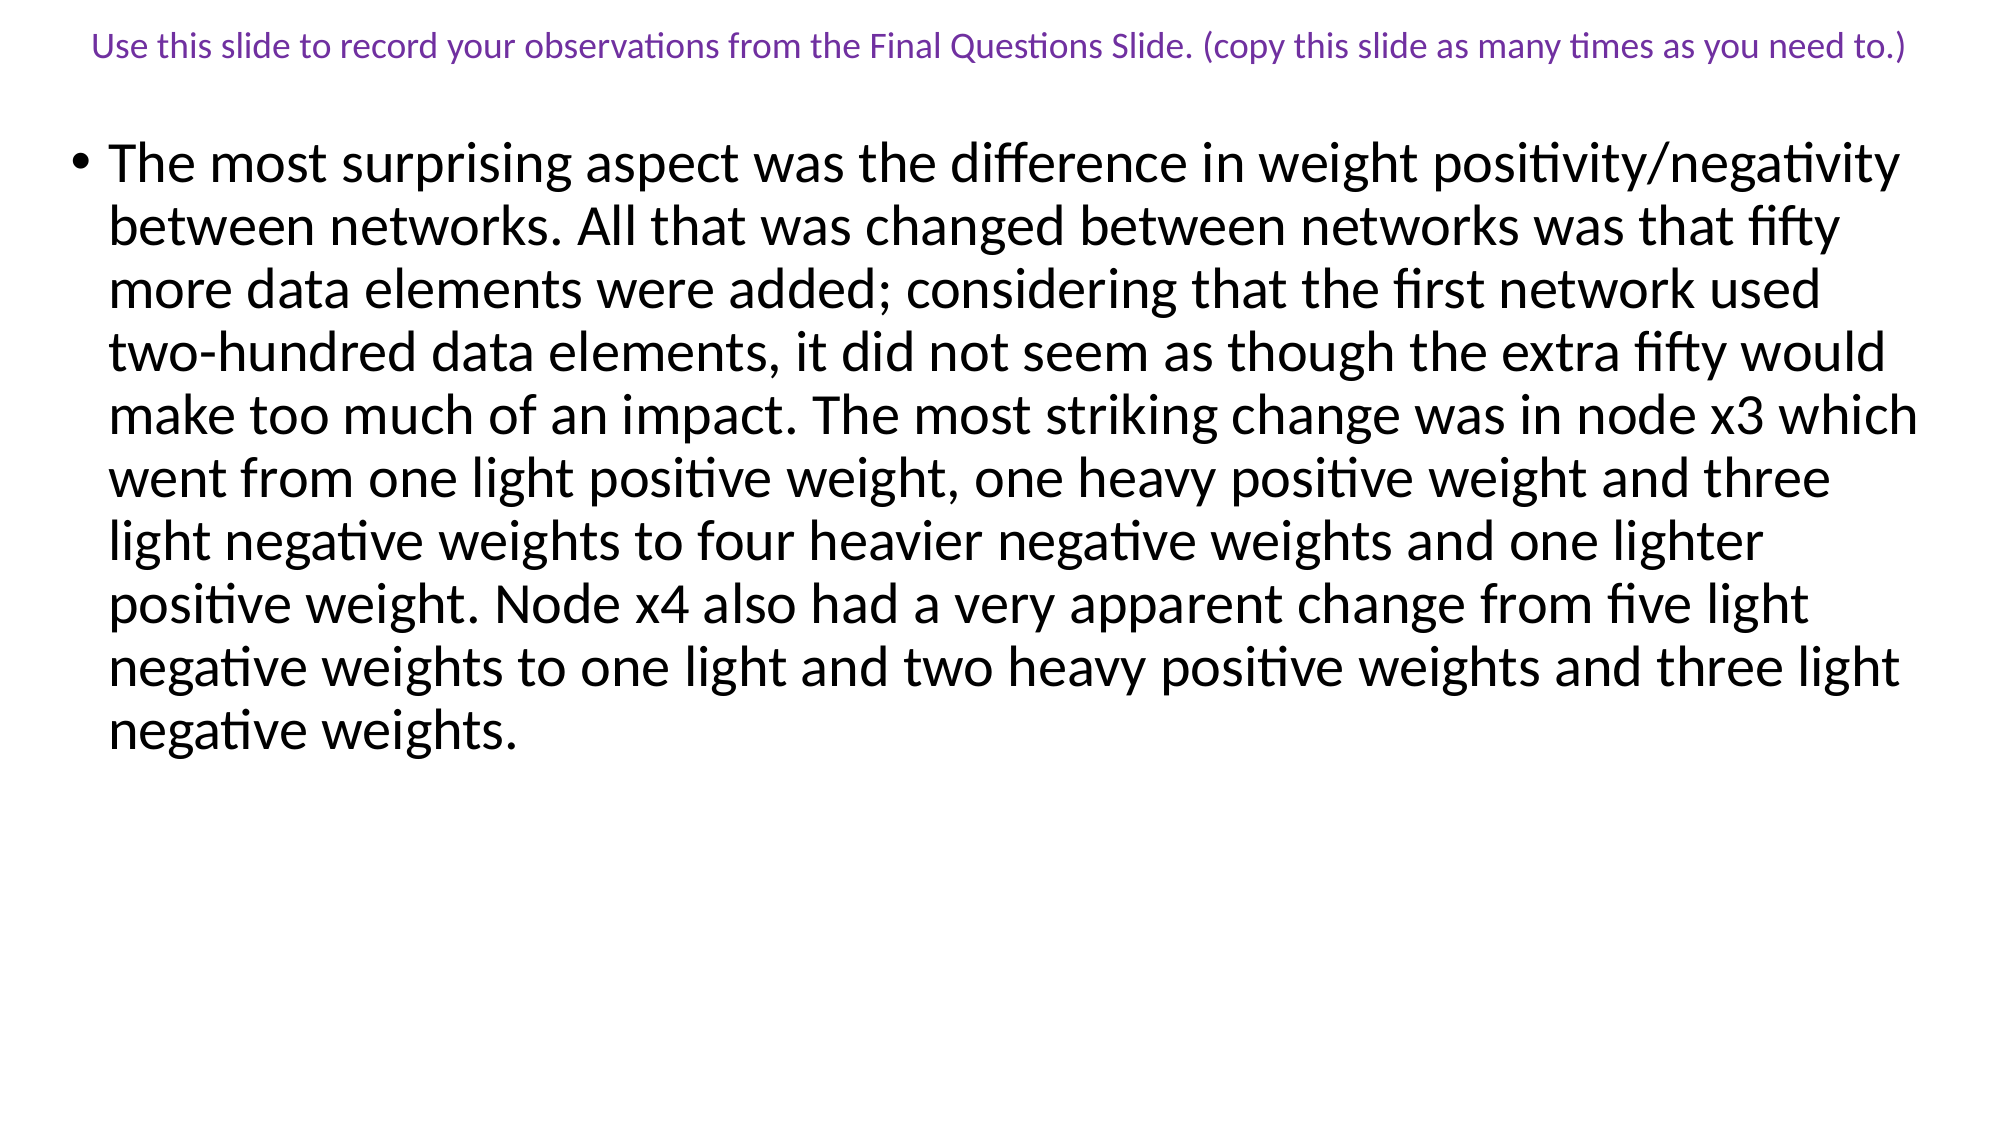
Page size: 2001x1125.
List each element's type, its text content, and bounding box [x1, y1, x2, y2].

text_box The most surprising aspect was the difference in weight positivity/negativity between networks. All that was changed between networks was that fifty more data elements were added; considering that the first network used two-hundred data elements, it did not seem as though the extra fifty would make too much of an impact. The most striking change was in node x3 which went from one light positive weight, one heavy positive weight and three light negative weights to four heavier negative weights and one lighter positive weight. Node x4 also had a very apparent change from five light negative weights to one light and two heavy positive weights and three light negative weights. [55, 124, 1944, 1111]
text_box Use this slide to record your observations from the Final Questions Slide. (copy this slide as many times as you need to.) [76, 14, 1924, 74]
